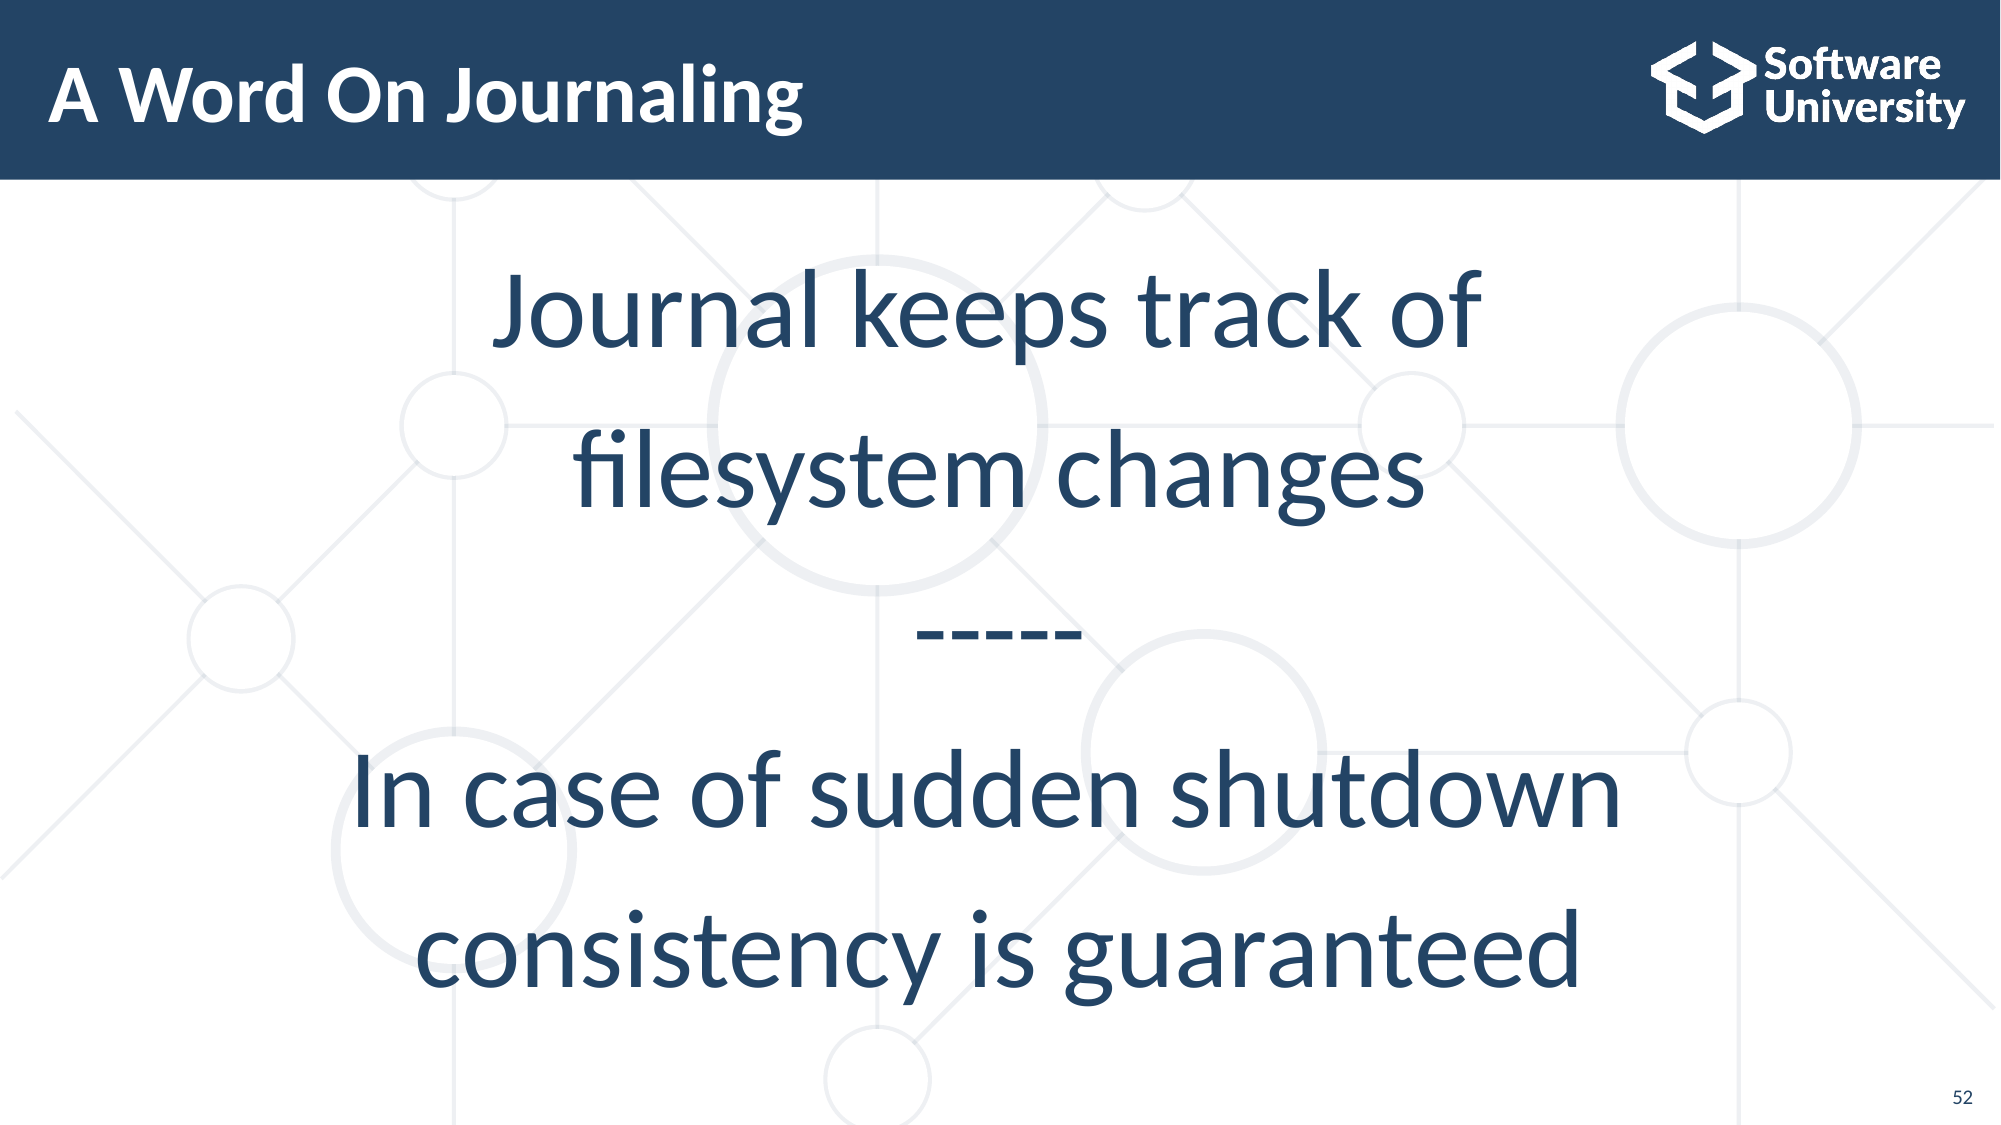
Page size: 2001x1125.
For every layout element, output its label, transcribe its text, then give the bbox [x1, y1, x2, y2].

title A Word On Journaling [31, 16, 1625, 162]
picture [1651, 41, 1966, 134]
text_box Journal keeps track of filesystem changes ----- In case of sudden shutdown consistency is guaranteed [31, 196, 1970, 1050]
slide_number 52 [1927, 1067, 1989, 1117]
